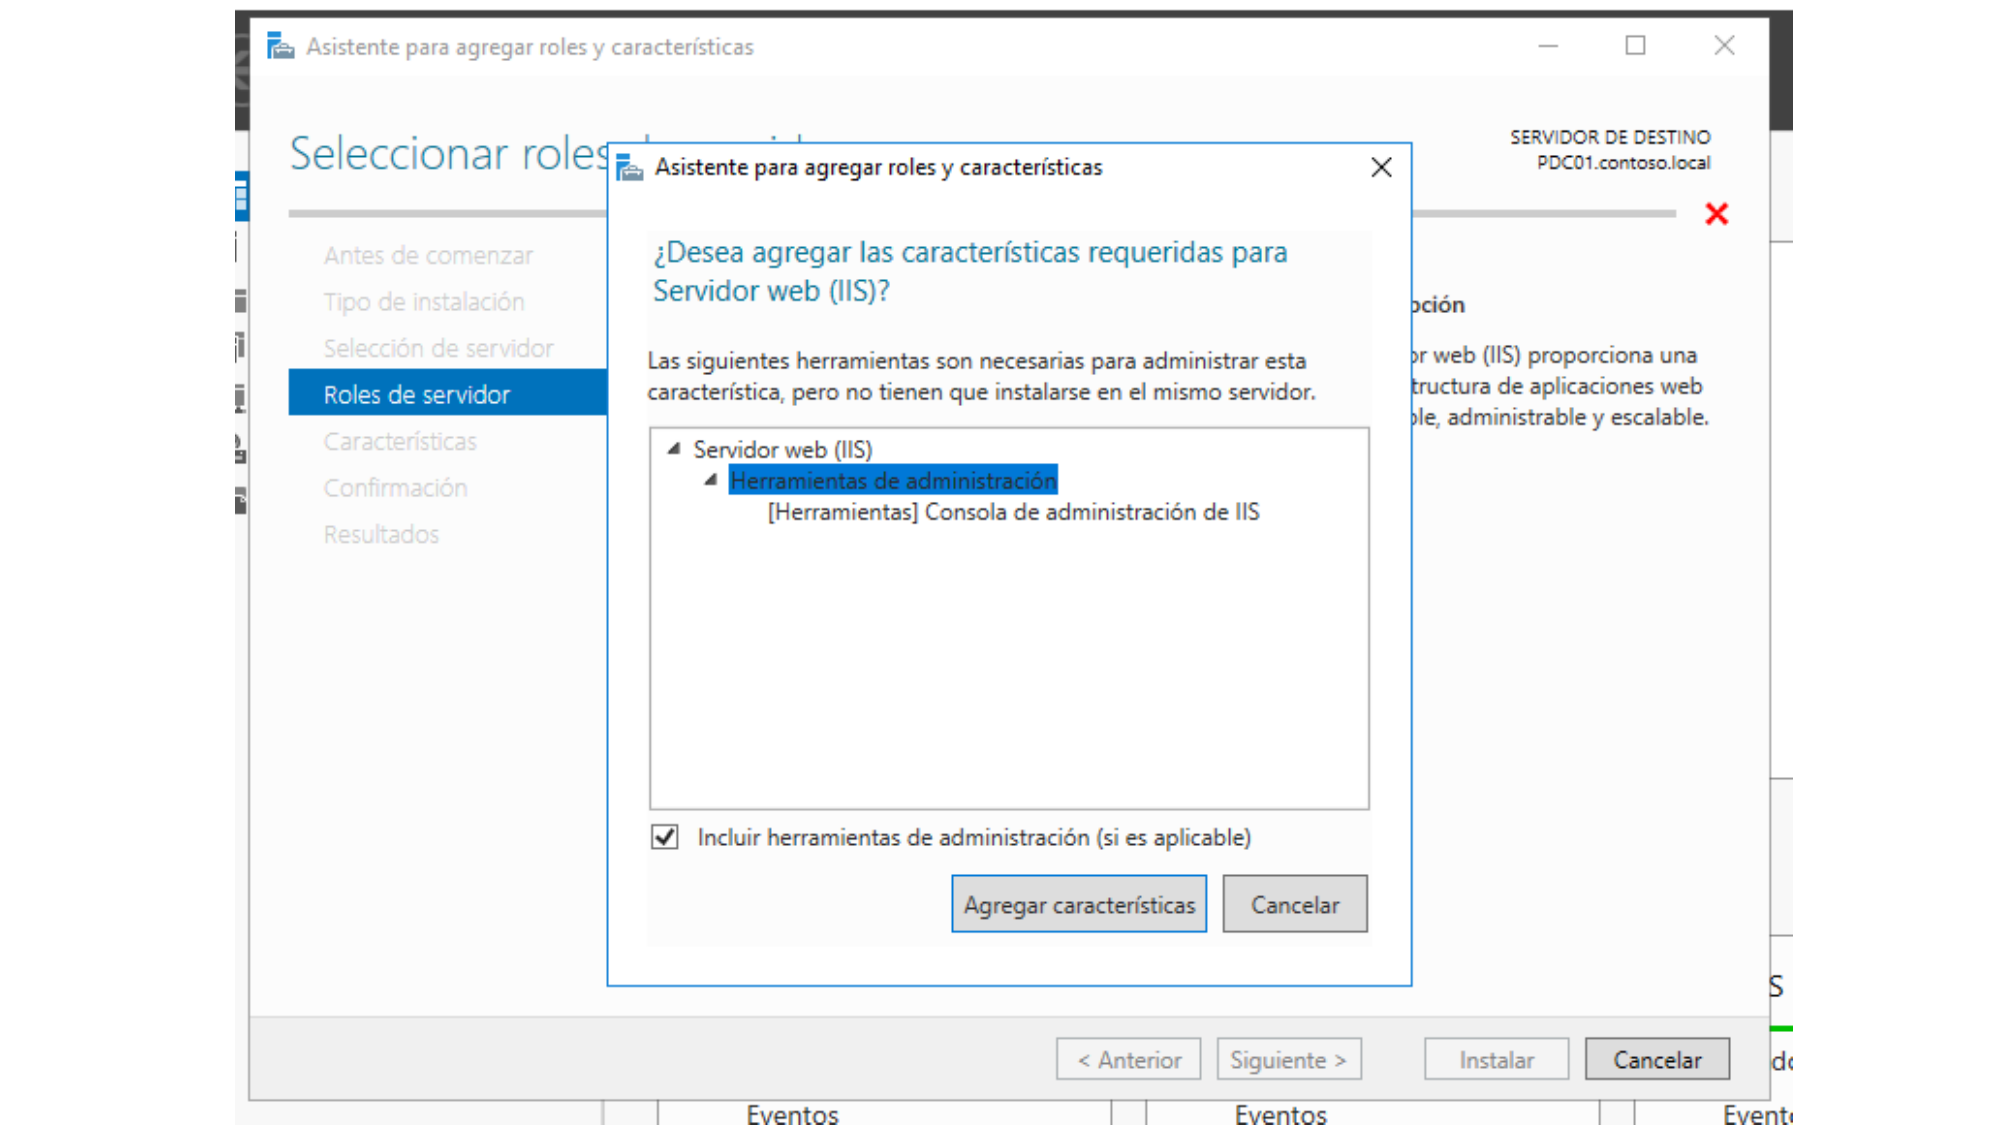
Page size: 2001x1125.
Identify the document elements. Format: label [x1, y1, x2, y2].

list [235, 0, 1793, 1125]
